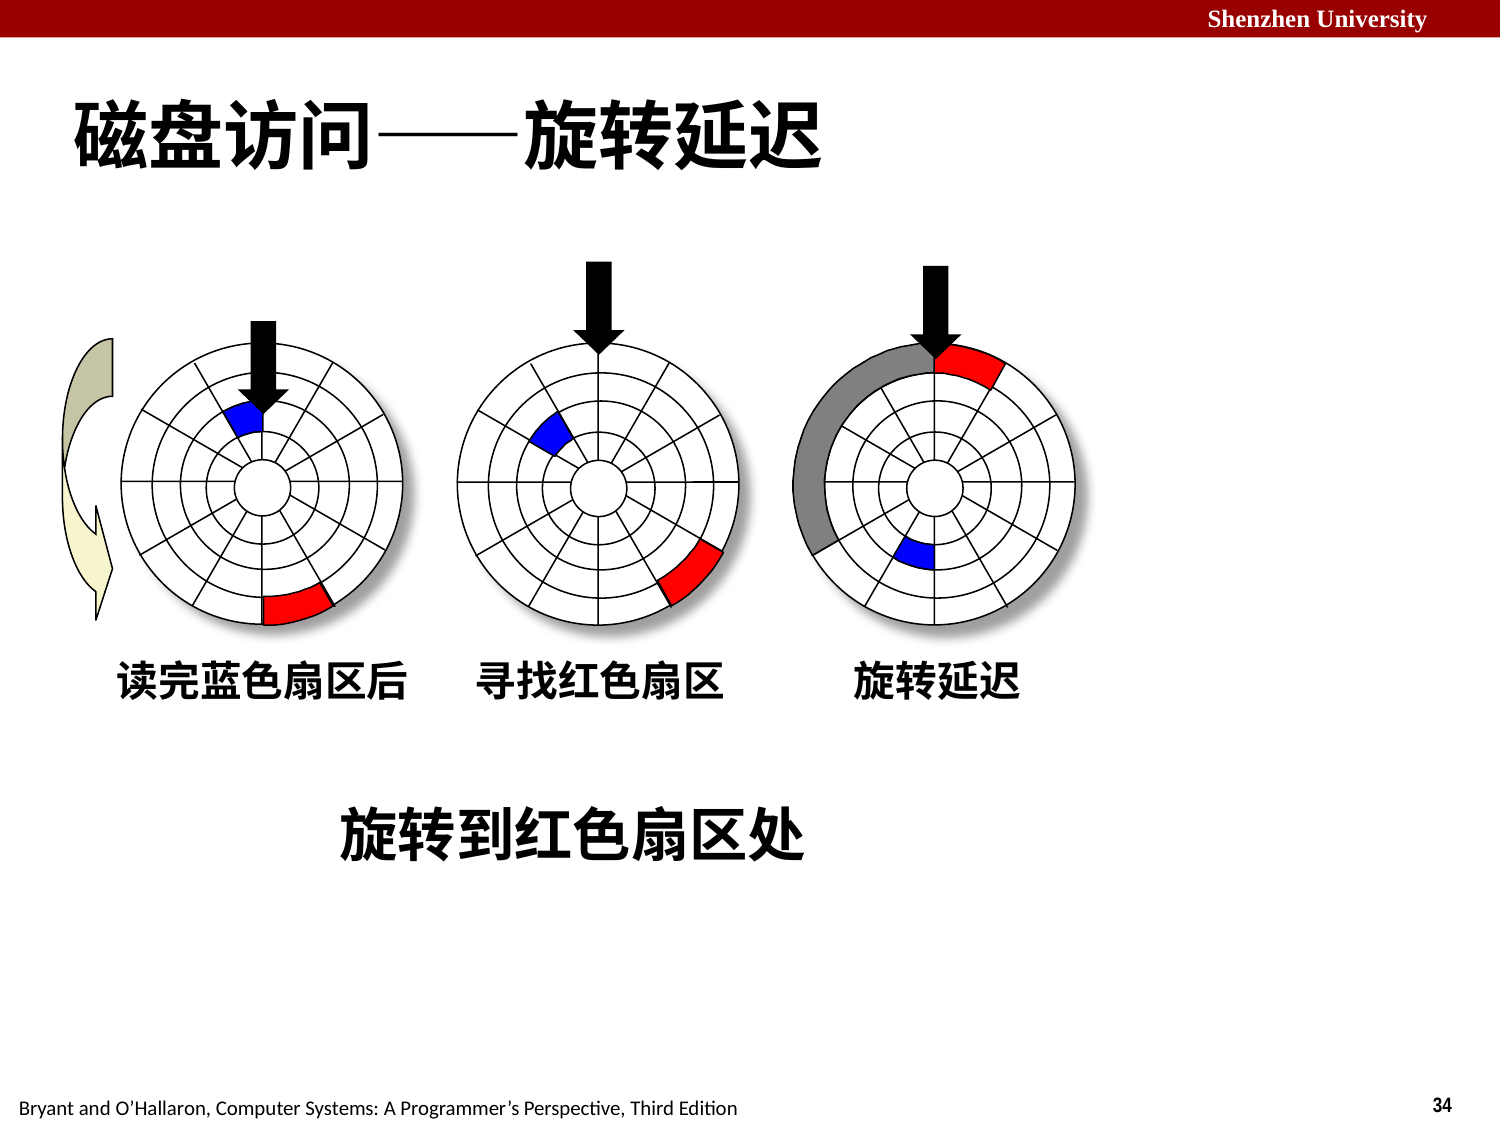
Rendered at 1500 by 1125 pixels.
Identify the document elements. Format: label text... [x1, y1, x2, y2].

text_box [456, 262, 741, 627]
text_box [792, 266, 1077, 627]
title 磁盘访问——旋转延迟 [58, 71, 1304, 197]
text_box [62, 338, 113, 621]
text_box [120, 321, 405, 627]
text_box 读完蓝色扇区后 [87, 647, 438, 713]
text_box 旋转到红色扇区处 [324, 737, 1375, 875]
text_box 寻找红色扇区 [449, 647, 737, 713]
text_box 旋转延迟 [737, 647, 1138, 713]
